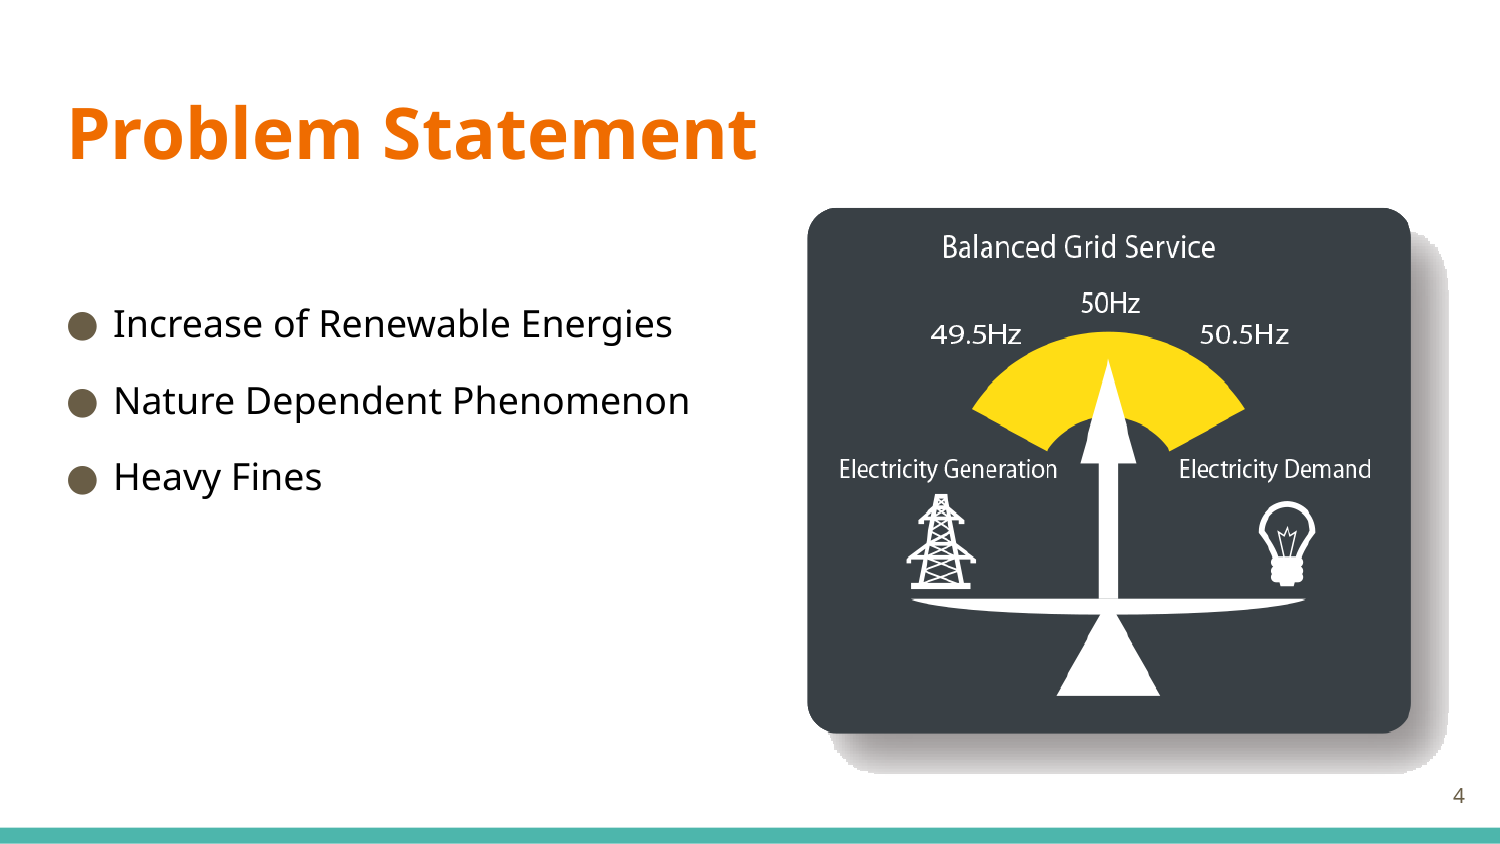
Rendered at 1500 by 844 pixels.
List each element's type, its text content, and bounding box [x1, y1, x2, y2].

title Problem Statement [51, 72, 1449, 189]
list Increase of Renewable Energies Nature Dependent Phenomenon Heavy Fines [51, 278, 713, 820]
picture [807, 207, 1450, 777]
slide_number 4 [1389, 764, 1480, 830]
